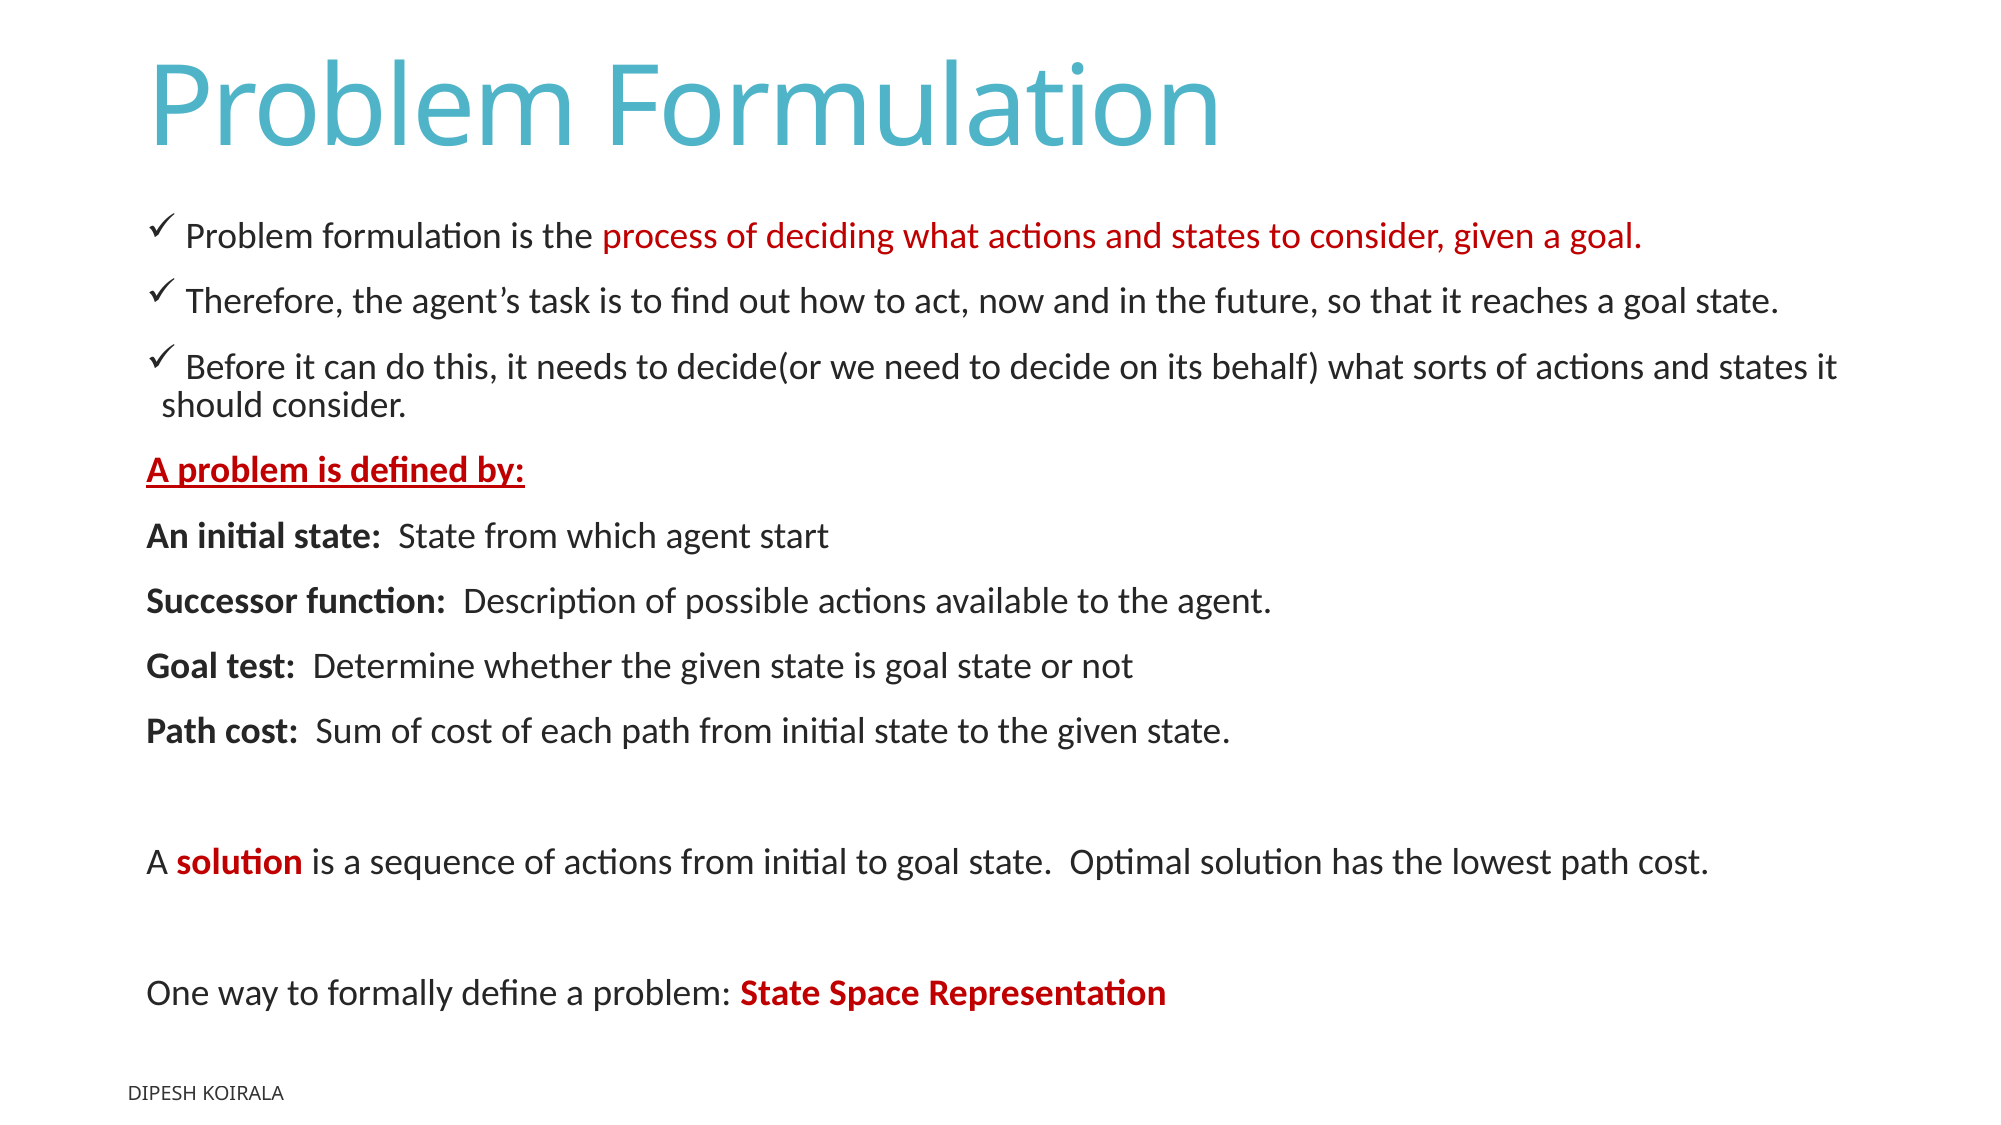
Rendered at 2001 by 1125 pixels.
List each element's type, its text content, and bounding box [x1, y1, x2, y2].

list Problem formulation is the process of deciding what actions and states to consider, given a goal. Therefore, the agent’s task is to find out how to act, now and in the future, so that it reaches a goal state. Before it can do this, it needs to decide(or we need to decide on its behalf) what sorts of actions and states it should consider. A problem is defined by: An initial state: State from which agent start Successor function: Description of possible actions available to the agent. Goal test: Determine whether the given state is goal state or not Path cost: Sum of cost of each path from initial state to the given state. A solution is a sequence of actions from initial to goal state. Optimal solution has the lowest path cost. One way to formally define a problem: State Space Representation [131, 210, 1907, 1046]
title Problem Formulation [131, 35, 1907, 187]
footer Dipesh Koirala [112, 1075, 938, 1113]
